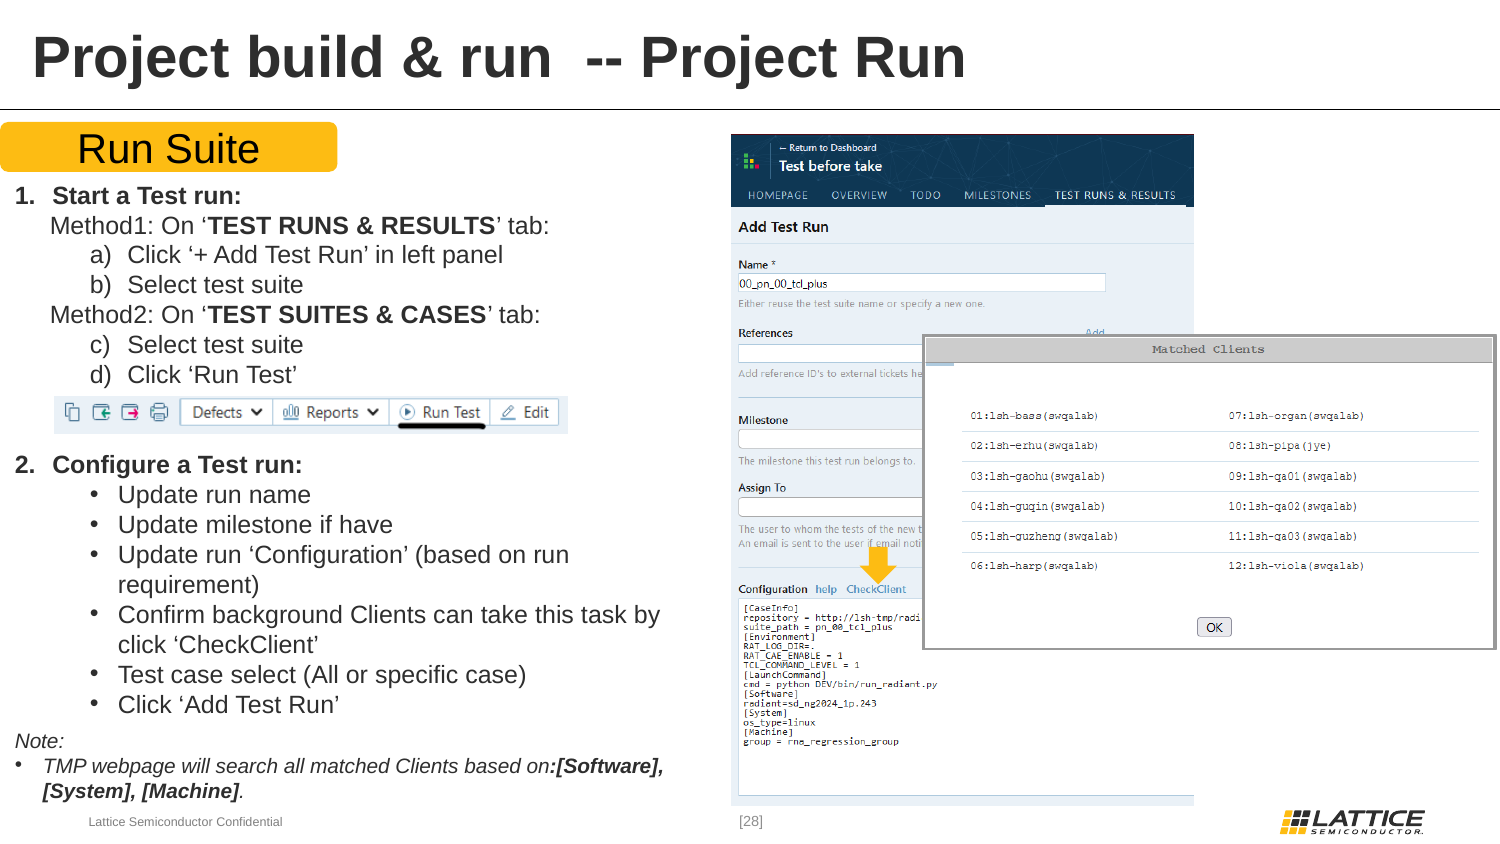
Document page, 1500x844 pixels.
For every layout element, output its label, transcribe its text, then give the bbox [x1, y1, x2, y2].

picture [731, 134, 1497, 806]
text_box Run Suite [0, 121, 338, 171]
text_box Start a Test run: Method1: On ‘TEST RUNS & RESULTS’ tab: Click ‘+ Add Test Run’ in left panel Select test suite Method2: On ‘TEST SUITES & CASES’ tab: Select test suite Click ‘Run Test’ Configure a Test run: Update run name Update milestone if have Update run ‘Configuration’ (based on run requirement) Confirm background Clients can take this task by click ‘CheckClient’ Test case select (All or specific case) Click ‘Add Test Run’ [0, 171, 725, 720]
text_box Note: TMP webpage will search all matched Clients based on:[Software], [System], [Machine]. [0, 720, 734, 810]
picture [54, 396, 568, 434]
title Project build & run -- Project Run [17, 18, 1108, 97]
